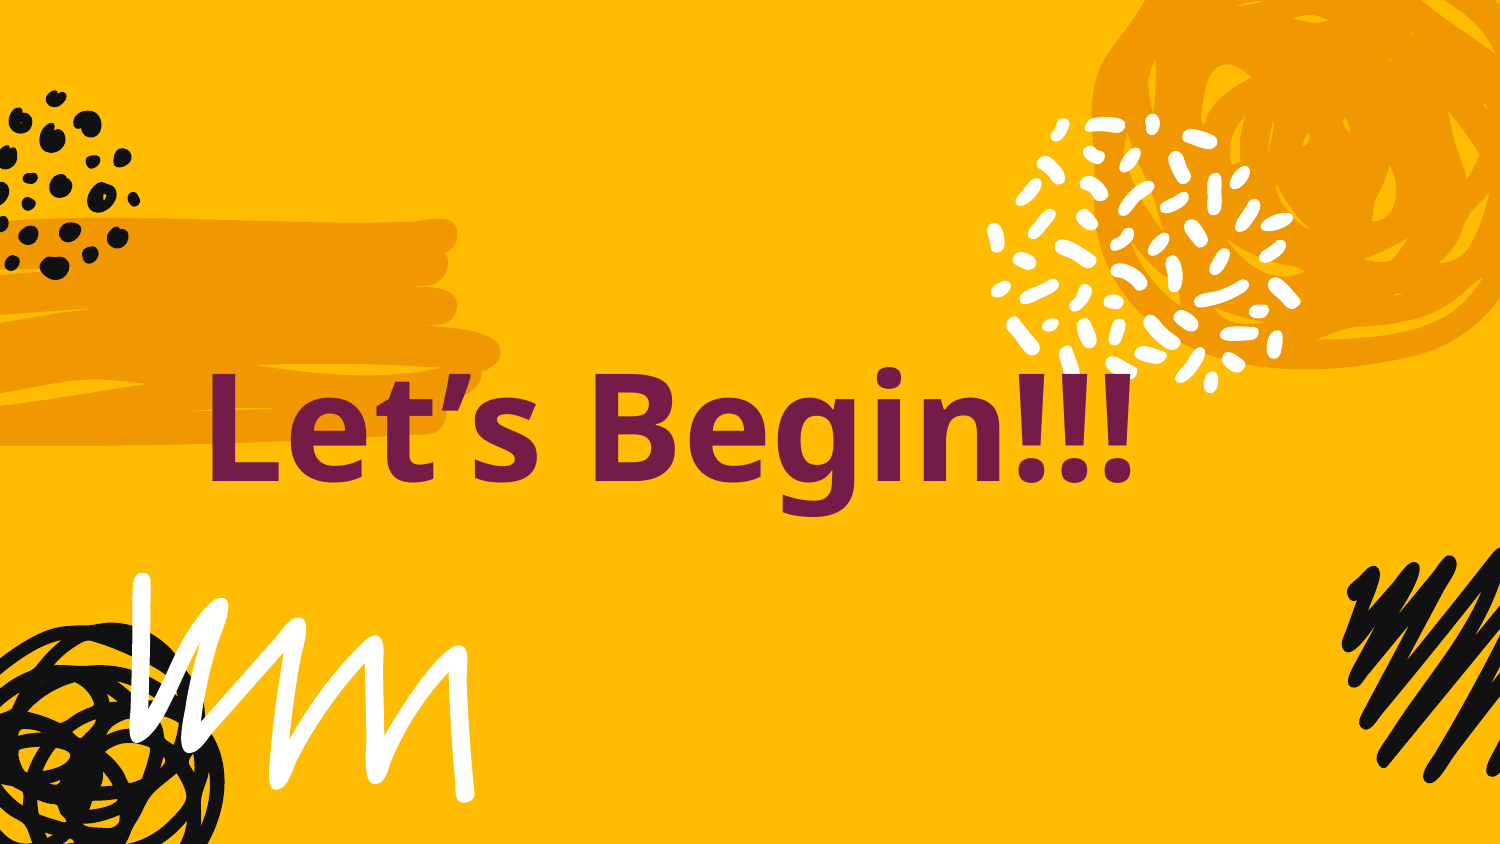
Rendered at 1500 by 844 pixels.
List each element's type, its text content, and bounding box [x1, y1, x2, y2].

title Let’s Begin!!! [199, 326, 1301, 517]
